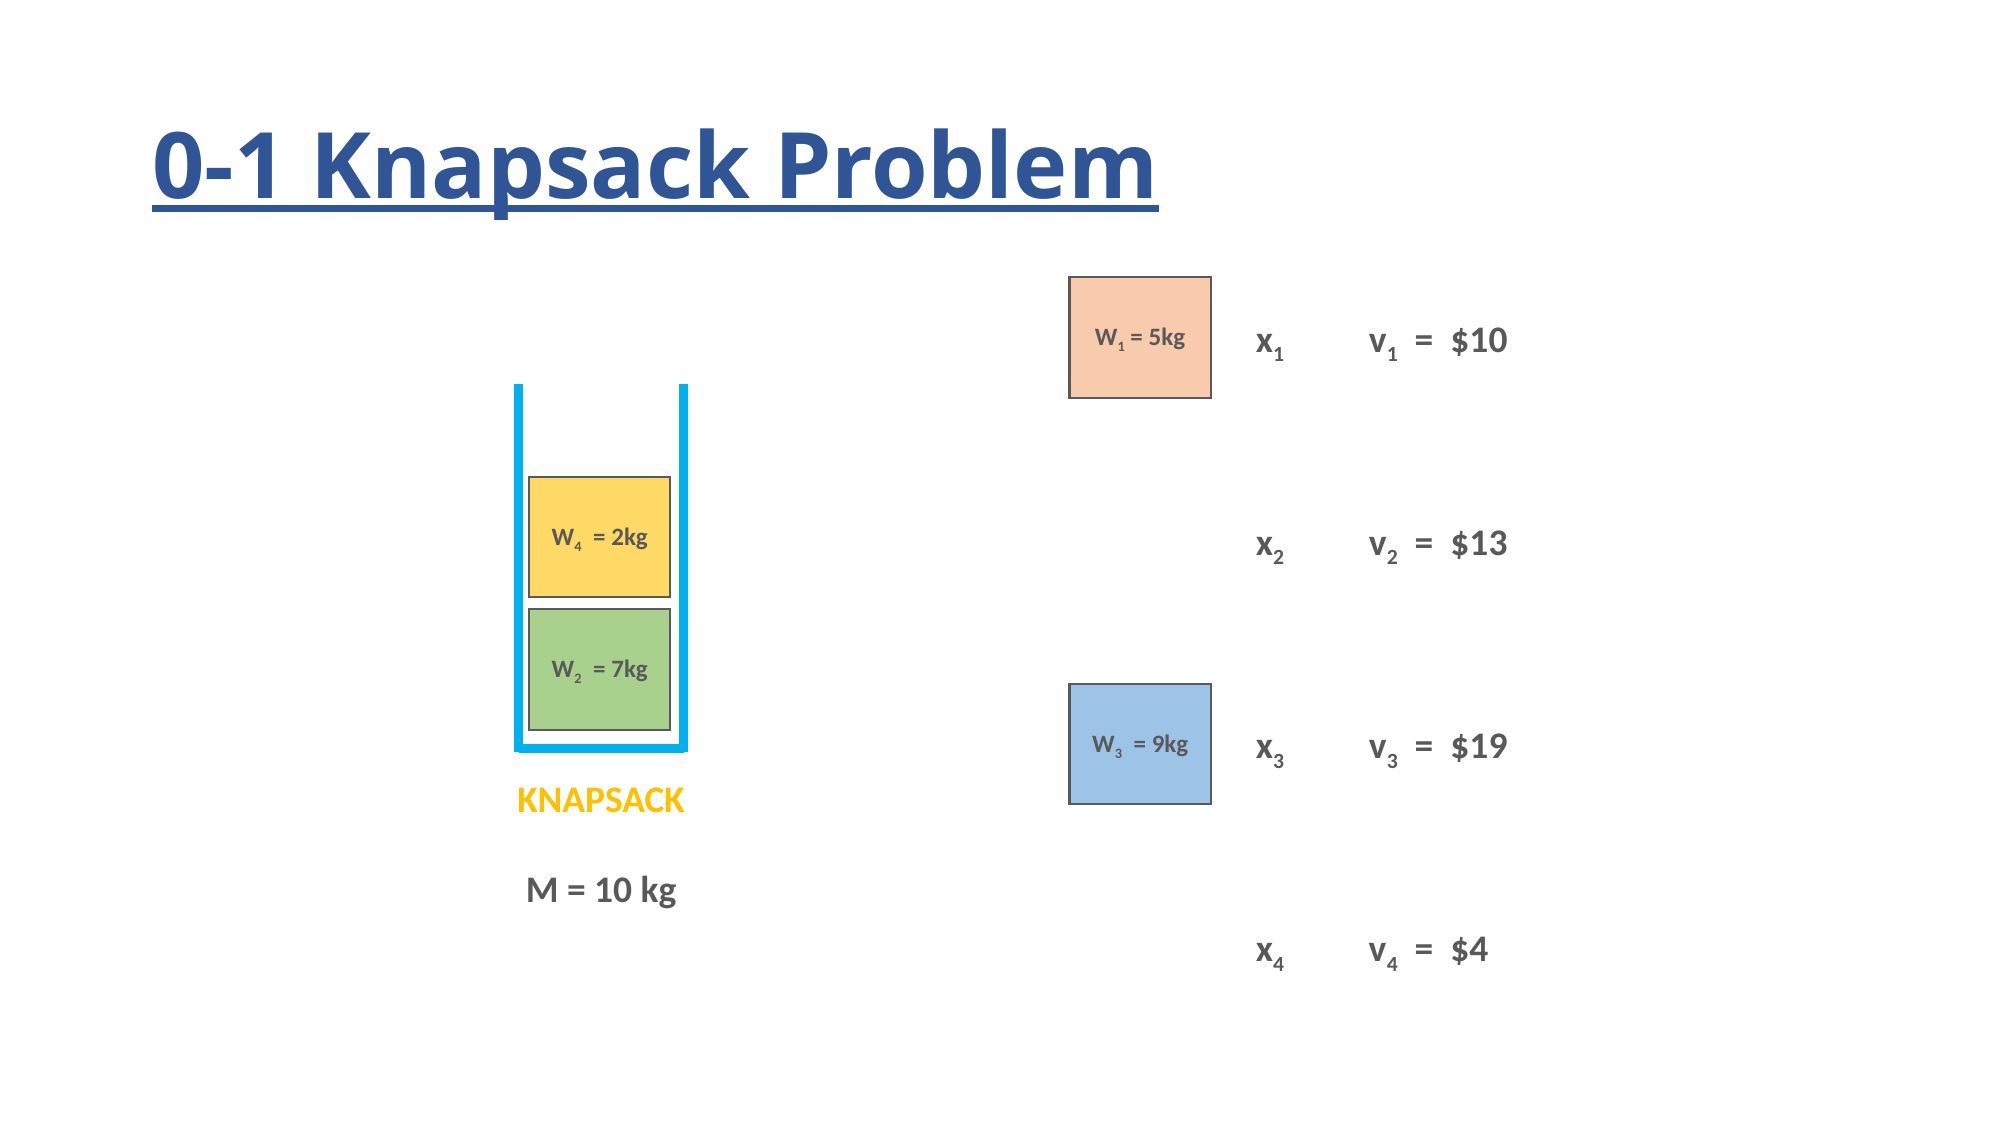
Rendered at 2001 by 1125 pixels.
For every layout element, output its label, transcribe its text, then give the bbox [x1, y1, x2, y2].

text_box W4 = 2kg [528, 476, 671, 598]
text_box W3 = 9kg [1068, 683, 1212, 805]
text_box x3 v3 = $19 [1241, 714, 1540, 780]
text_box W2 = 7kg [528, 608, 671, 731]
text_box x4 v4 = $4 [1241, 916, 1521, 983]
title 0-1 Knapsack Problem [137, 59, 1863, 278]
text_box W1 = 5kg [1068, 276, 1212, 399]
text_box x2 v2 = $13 [1241, 510, 1540, 577]
text_box KNAPSACK M = 10 kg [502, 767, 700, 918]
text_box x1 v1 = $10 [1241, 307, 1540, 374]
